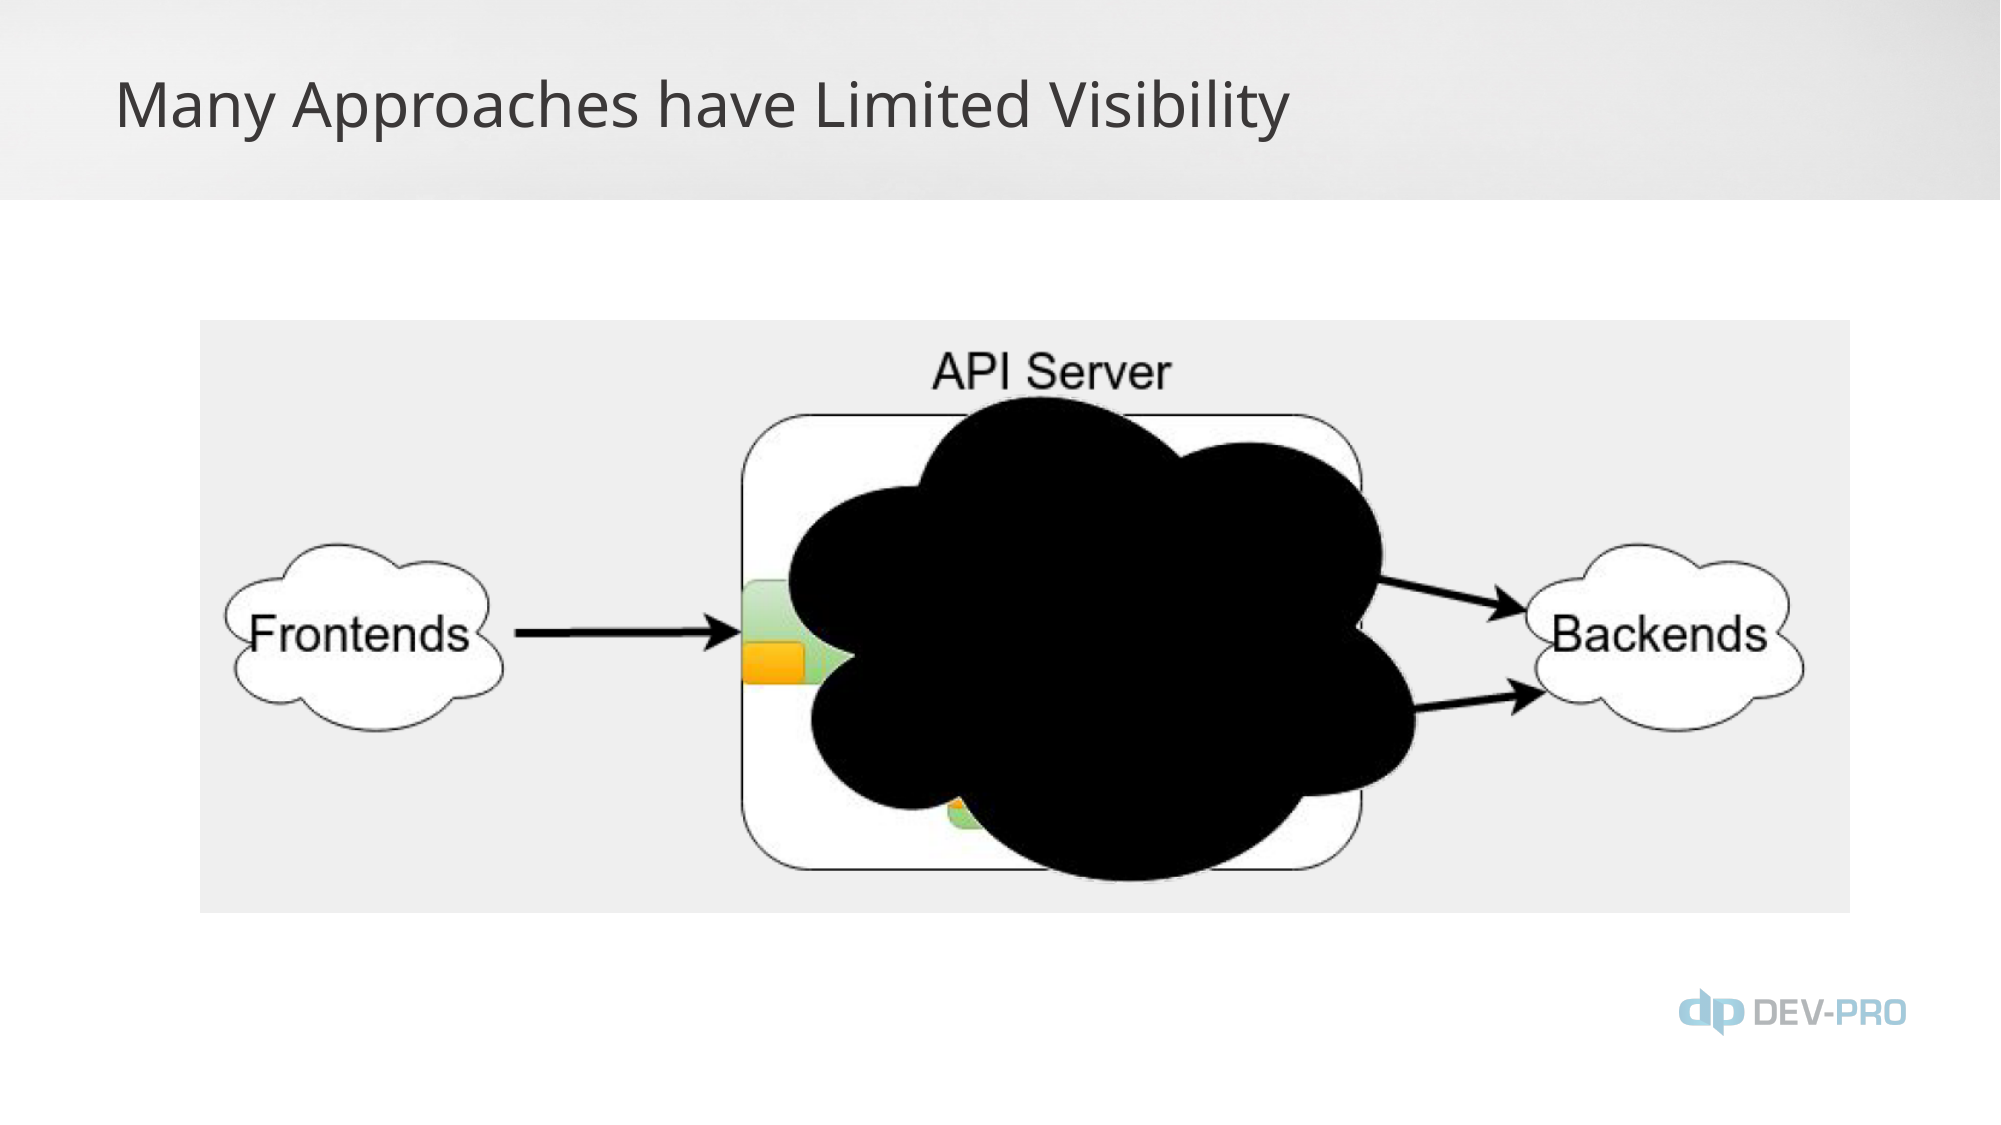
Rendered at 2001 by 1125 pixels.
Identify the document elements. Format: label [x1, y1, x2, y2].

picture [0, 0, 2000, 200]
picture [199, 319, 1851, 913]
picture [1679, 988, 1906, 1036]
